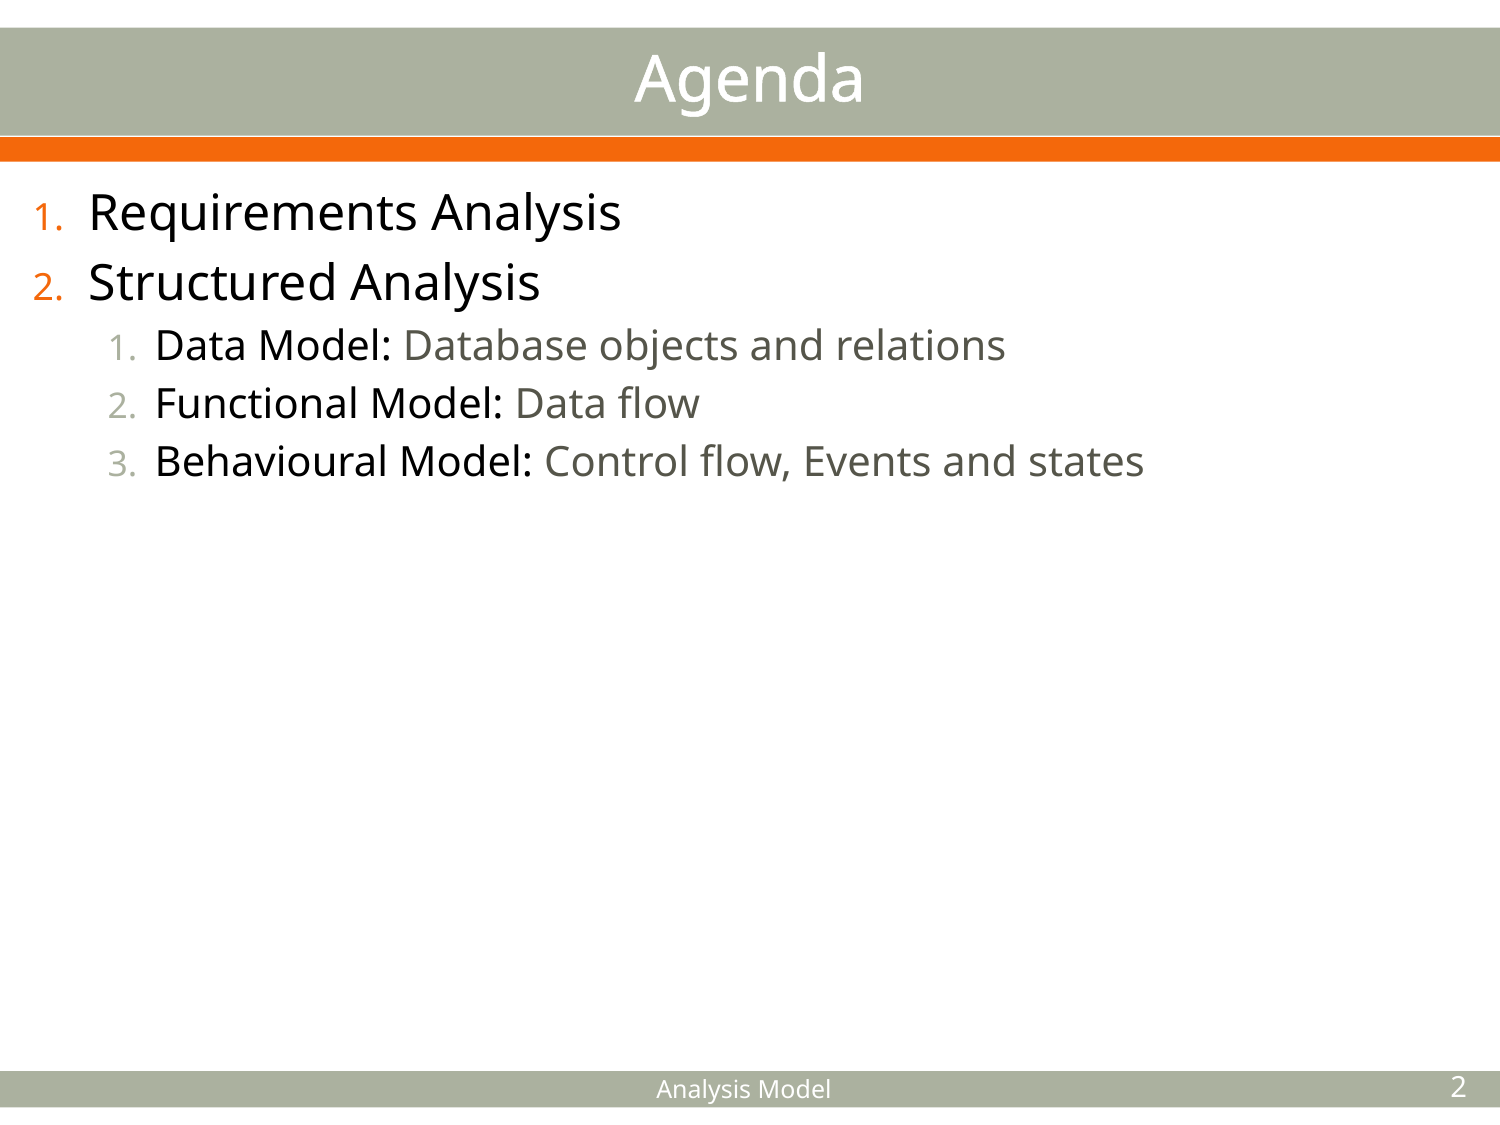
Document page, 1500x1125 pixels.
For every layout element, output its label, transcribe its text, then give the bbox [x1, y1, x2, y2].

list Requirements Analysis Structured Analysis Data Model: Database objects and relations Functional Model: Data flow Behavioural Model: Control flow, Events and states [17, 172, 1483, 1059]
title Agenda [0, 29, 1500, 123]
slide_number 2 [1222, 1058, 1483, 1119]
footer Analysis Model [348, 1058, 1140, 1119]
